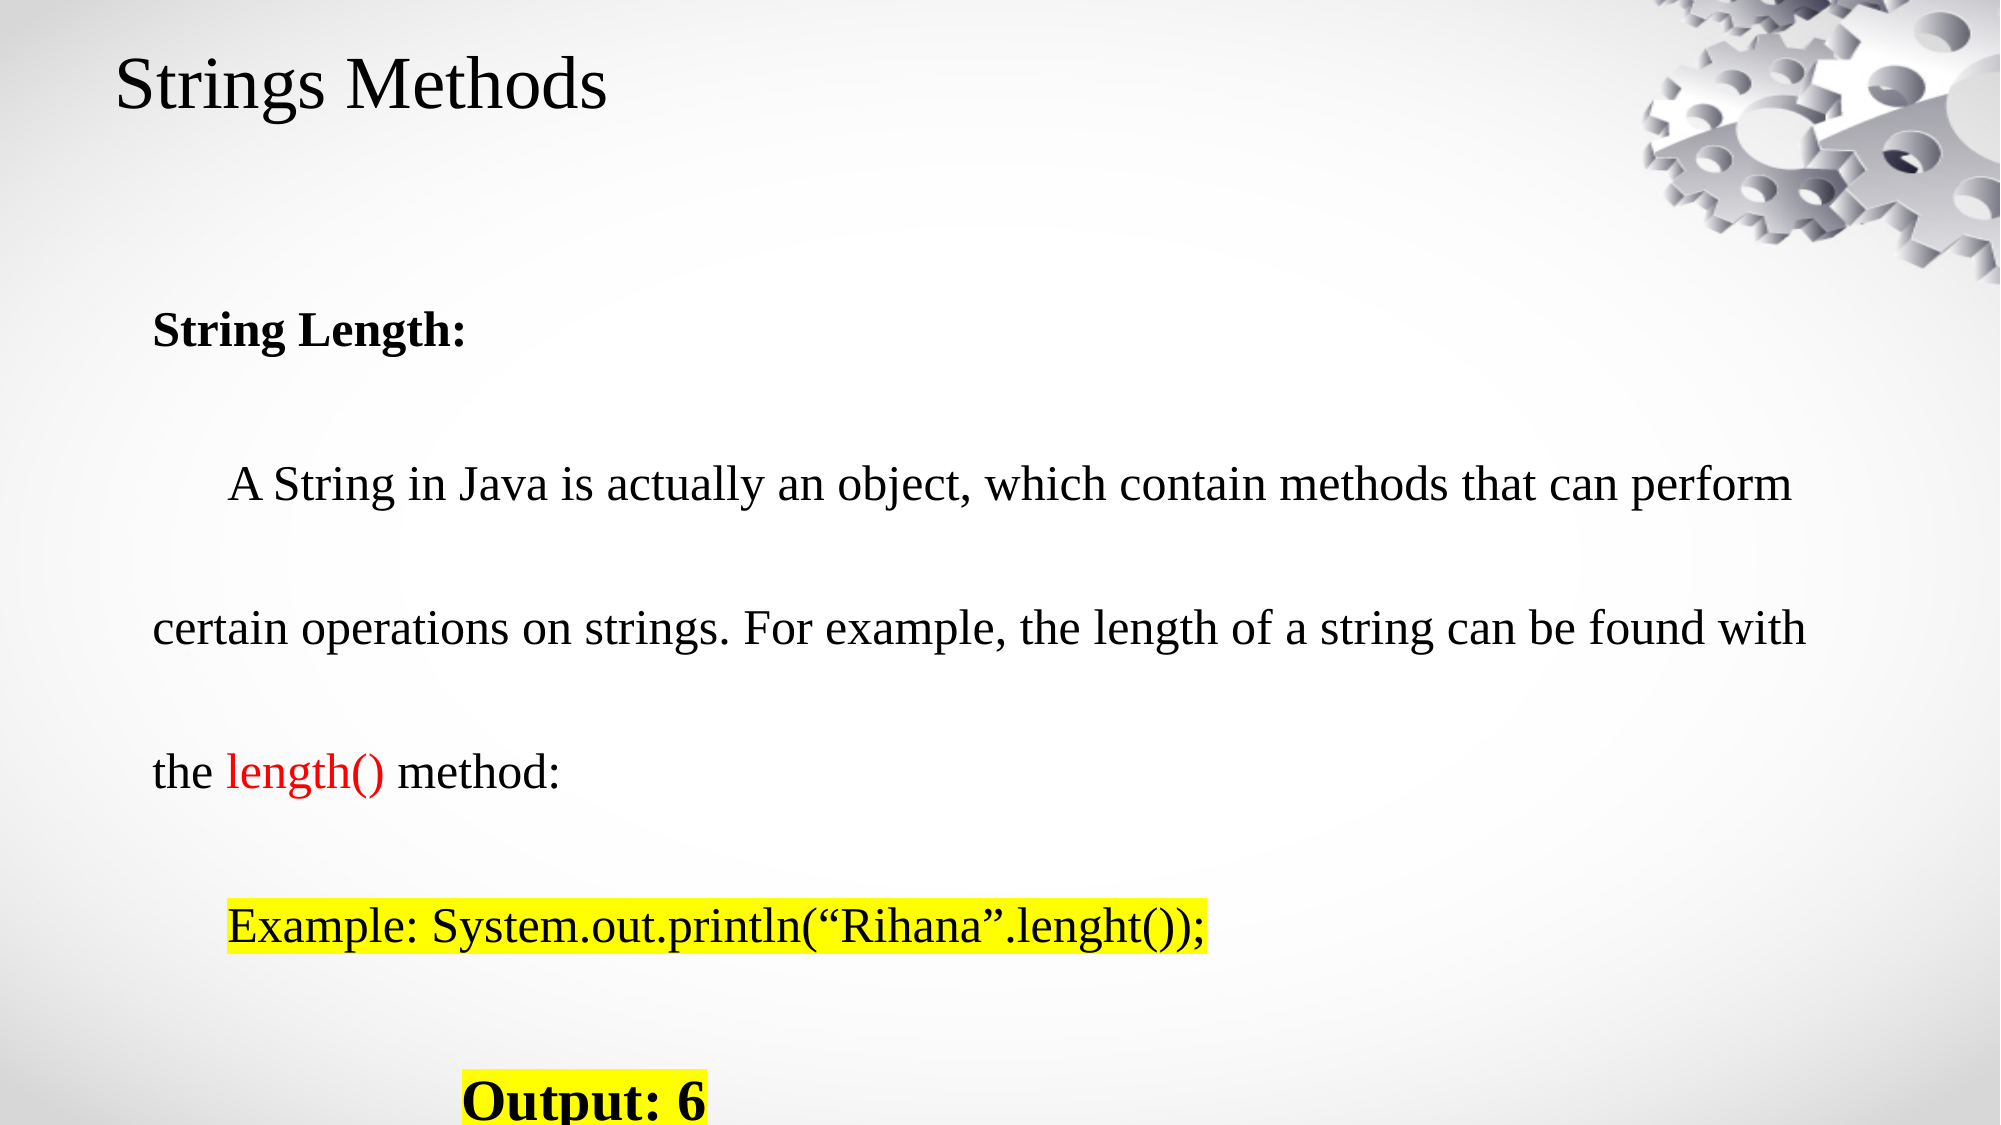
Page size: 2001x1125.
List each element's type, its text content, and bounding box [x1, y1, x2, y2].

list String Length: A String in Java is actually an object, which contain methods that can perform certain operations on strings. For example, the length of a string can be found with the length() method: Example: System.out.println(“Rihana”.lenght()); Output: 6 [137, 205, 1863, 1125]
picture [0, 0, 2000, 1125]
title Strings Methods [99, 30, 1901, 127]
